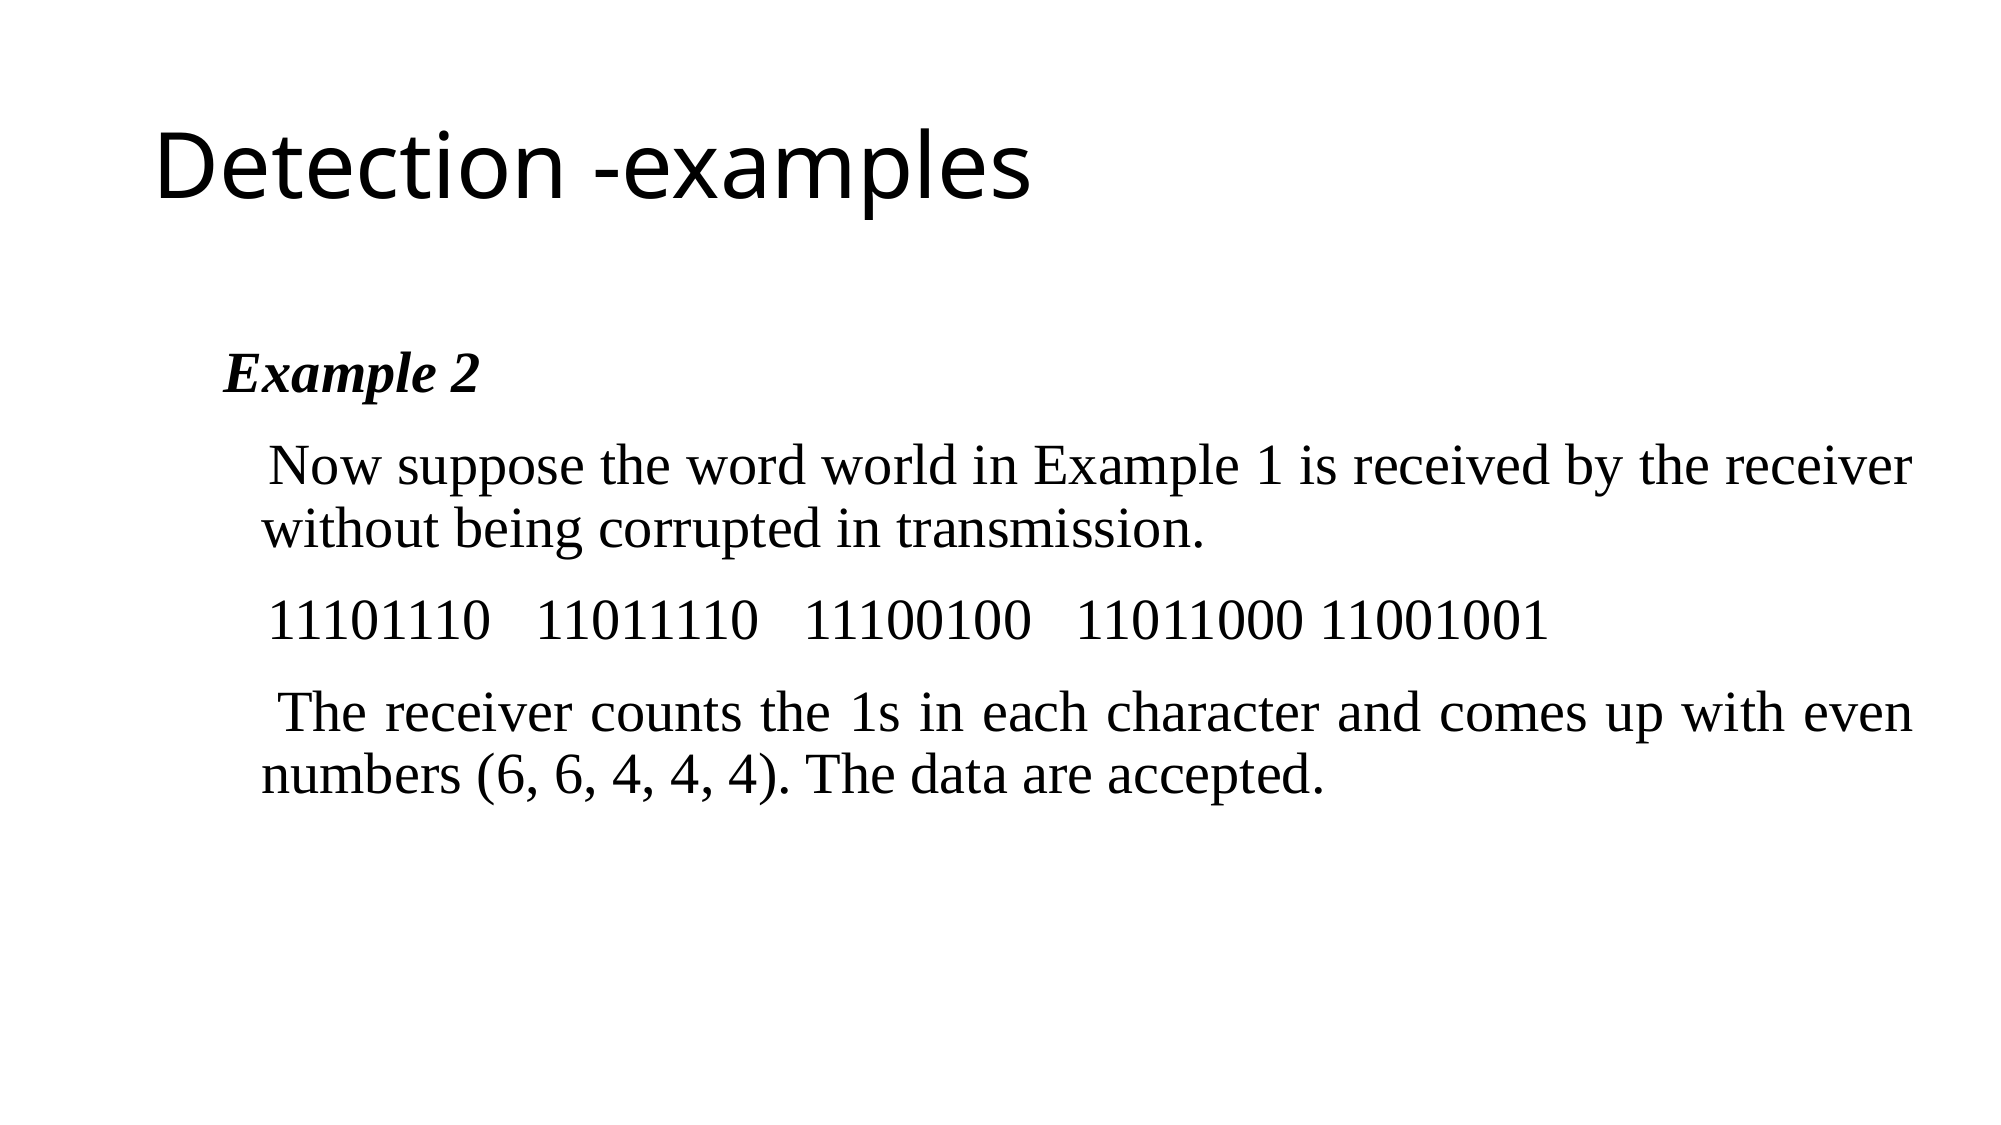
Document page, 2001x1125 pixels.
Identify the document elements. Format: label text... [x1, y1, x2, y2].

list Example 2 Now suppose the word world in Example 1 is received by the receiver without being corrupted in transmission. 11101110 11011110 11100100 11011000 11001001 The receiver counts the 1s in each character and comes up with even numbers (6, 6, 4, 4, 4). The data are accepted. [208, 334, 1930, 1010]
title Detection -examples [137, 59, 1863, 278]
